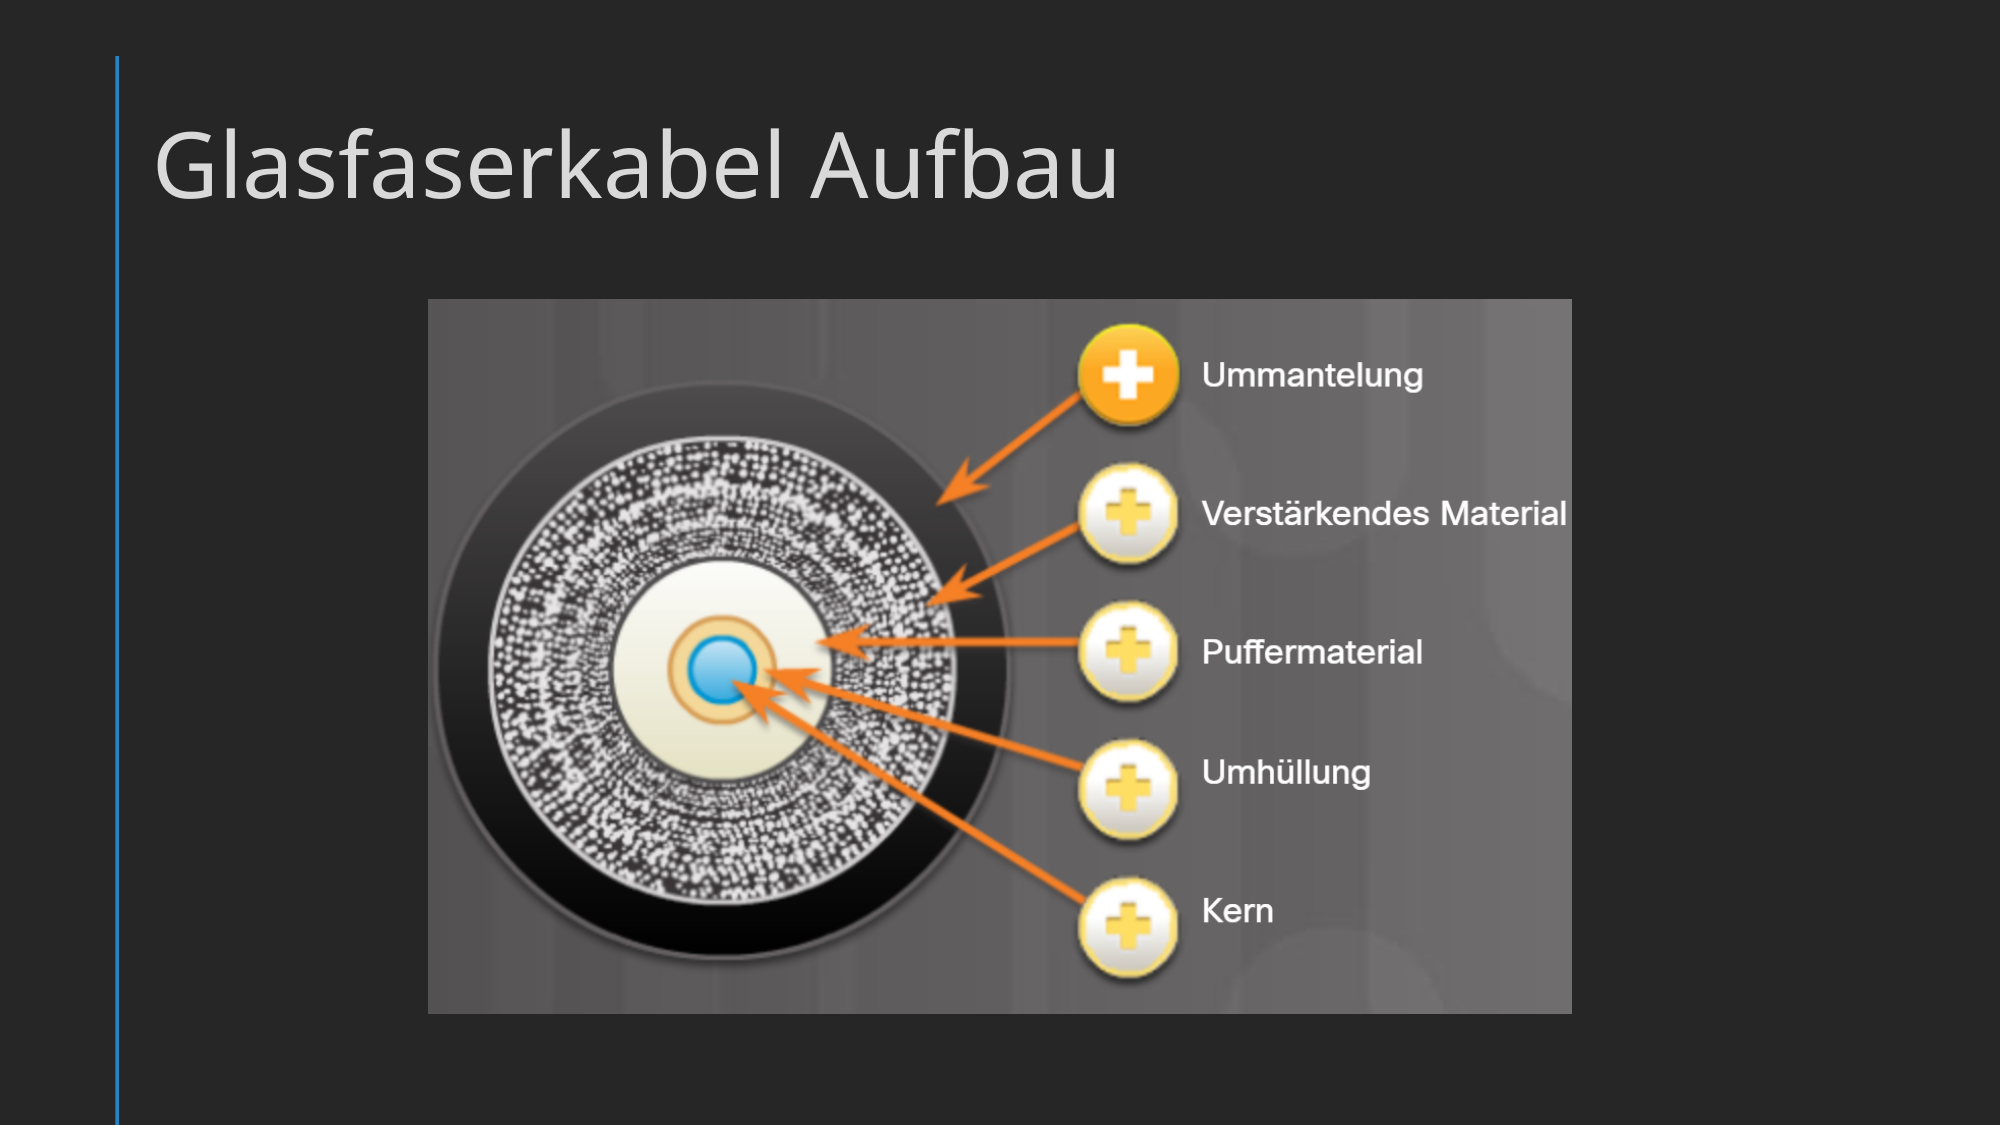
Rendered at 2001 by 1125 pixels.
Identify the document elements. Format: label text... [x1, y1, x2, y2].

title Glasfaserkabel Aufbau [137, 59, 1863, 278]
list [428, 299, 1572, 1014]
